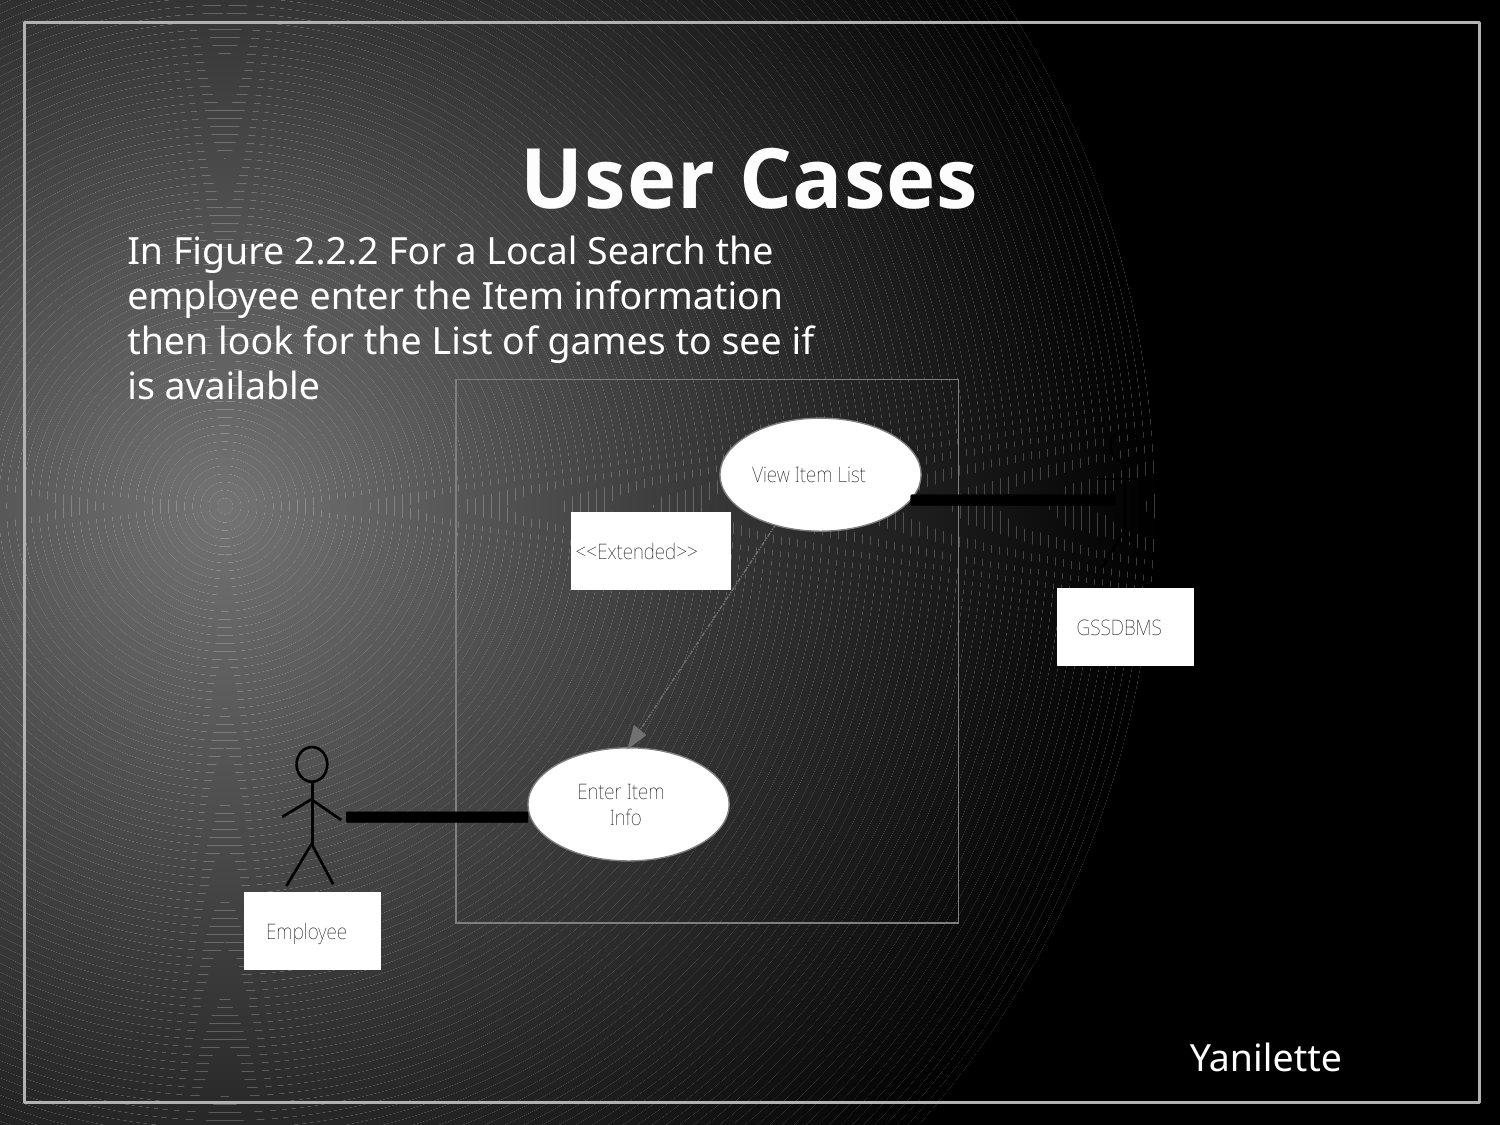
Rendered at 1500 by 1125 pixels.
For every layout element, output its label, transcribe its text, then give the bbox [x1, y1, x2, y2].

text_box In Figure 2.2.2 For a Local Search the employee enter the Item information then look for the List of games to see if is available [112, 174, 863, 415]
picture [237, 371, 1213, 984]
text_box Yanilette [1175, 1027, 1462, 1087]
title User Cases [75, 45, 1425, 233]
